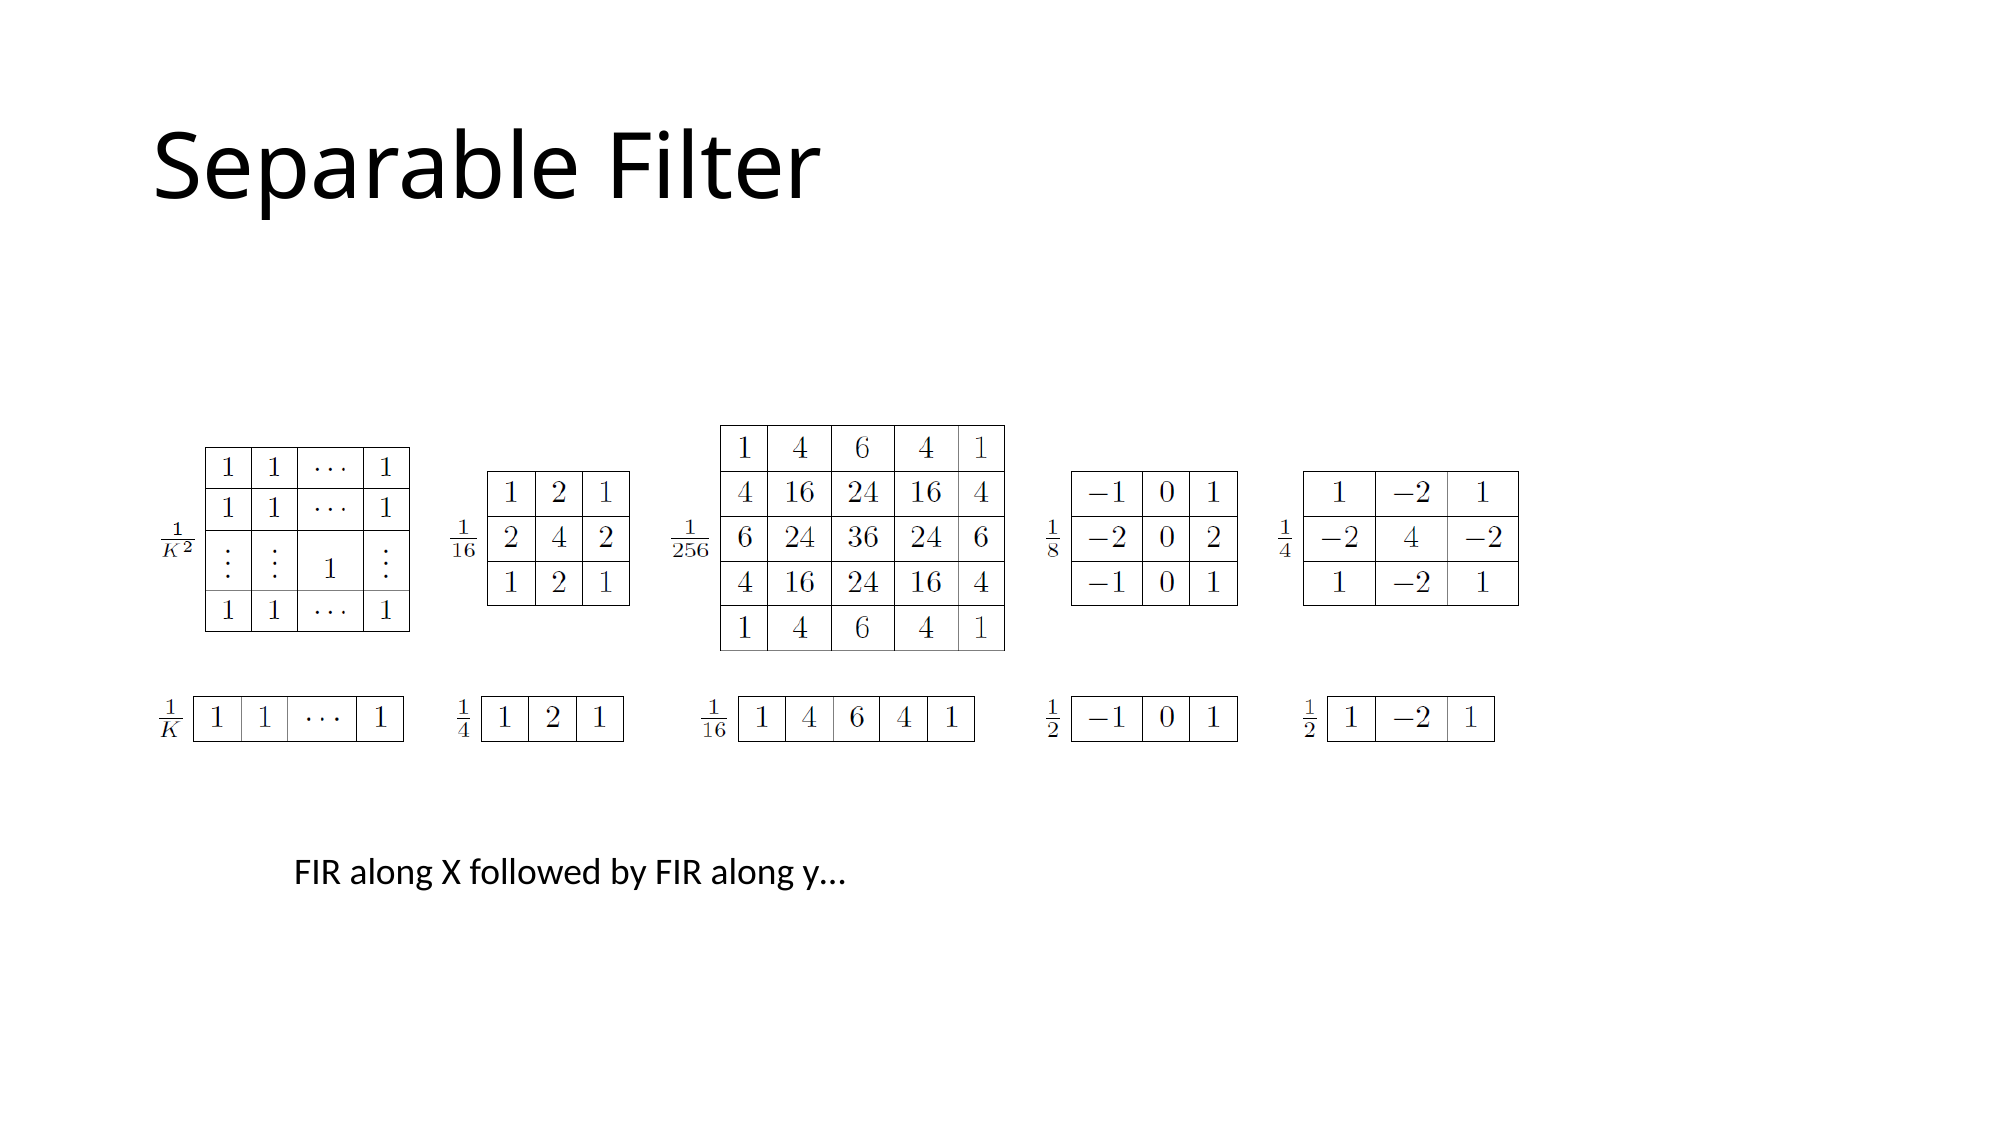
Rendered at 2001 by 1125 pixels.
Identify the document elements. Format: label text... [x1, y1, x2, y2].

picture [151, 425, 1527, 745]
text_box FIR along X followed by FIR along y… [279, 839, 862, 900]
title Separable Filter [137, 59, 1863, 278]
